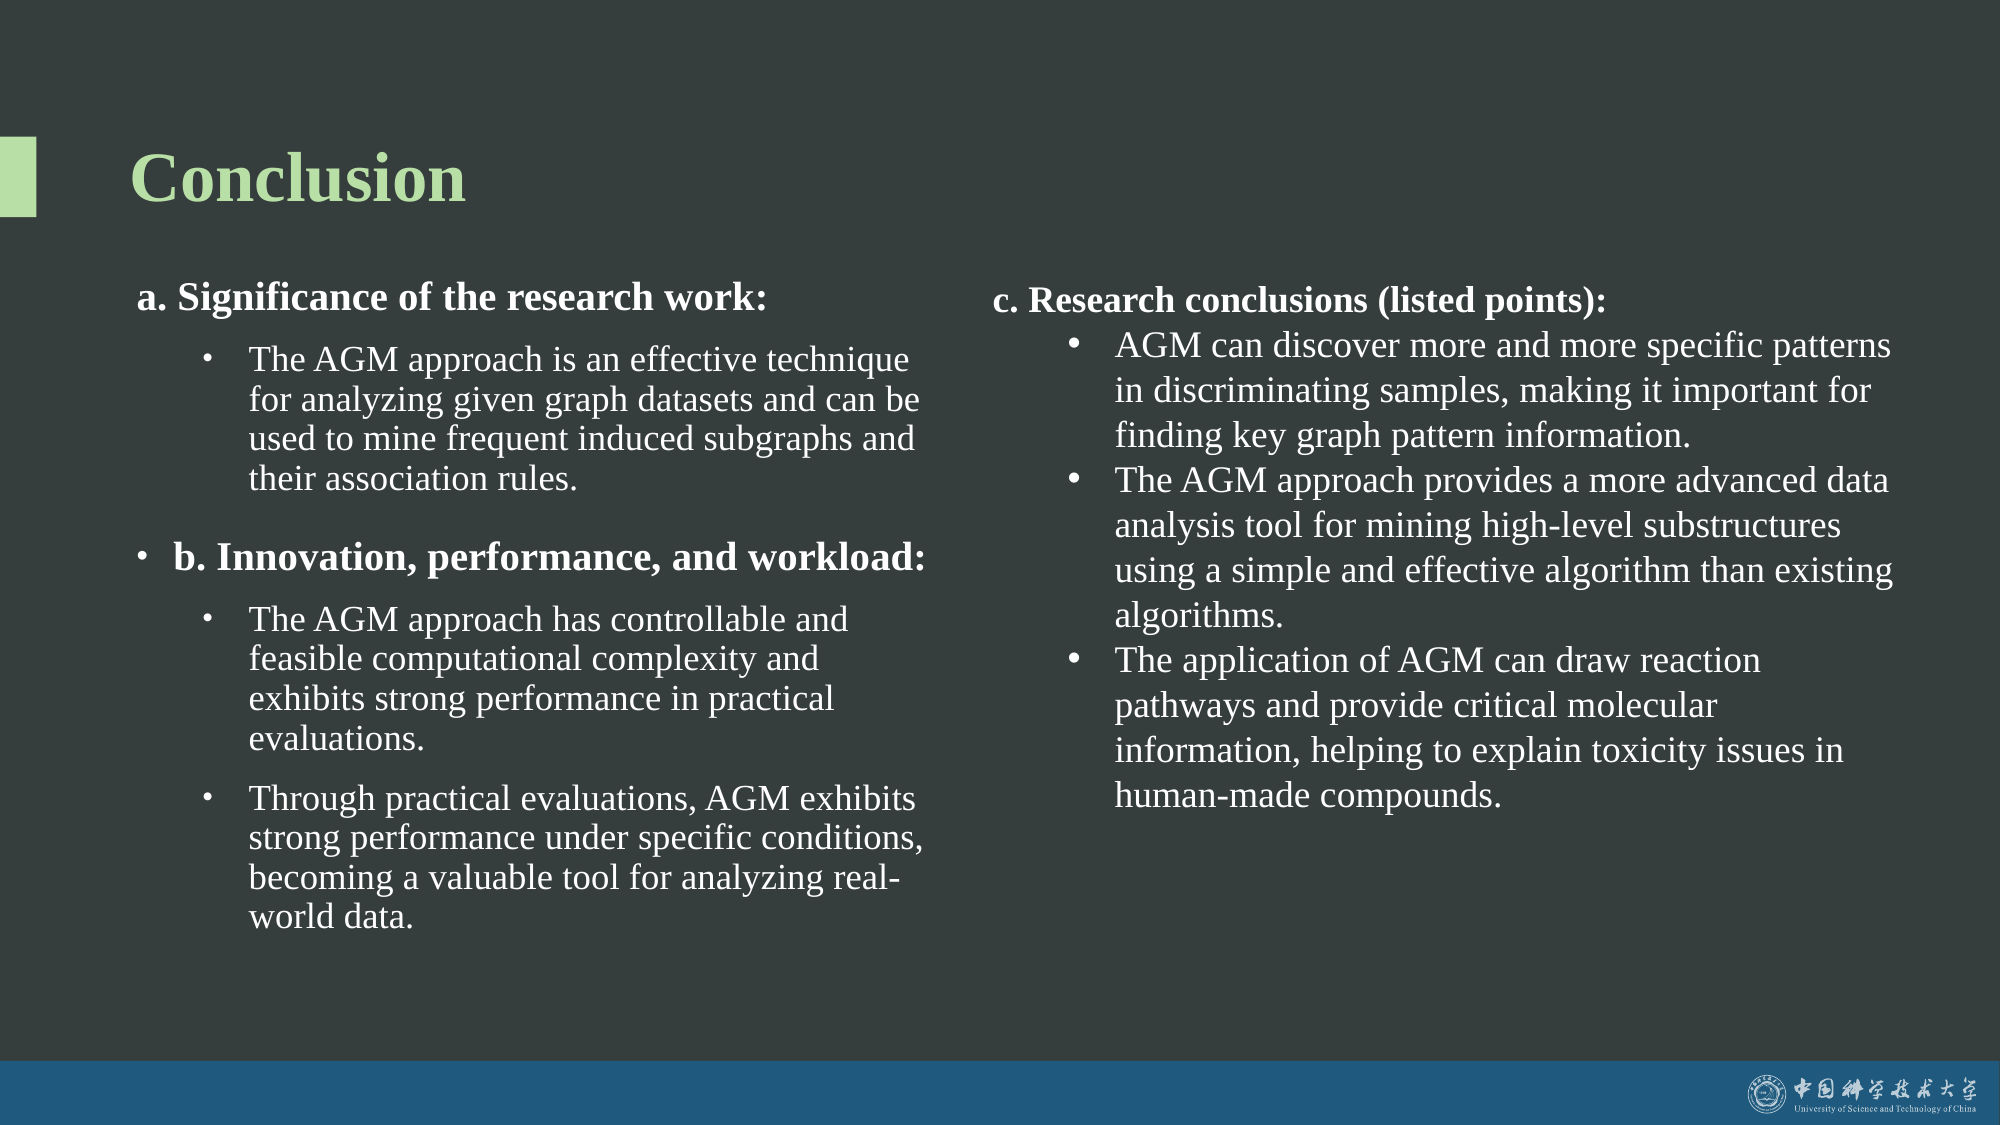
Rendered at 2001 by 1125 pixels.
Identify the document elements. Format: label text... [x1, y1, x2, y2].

list a. Significance of the research work: The AGM approach is an effective technique for analyzing given graph datasets and can be used to mine frequent induced subgraphs and their association rules. b. Innovation, performance, and workload: The AGM approach has controllable and feasible computational complexity and exhibits strong performance in practical evaluations. Through practical evaluations, AGM exhibits strong performance under specific conditions, becoming a valuable tool for analyzing real-world data. [114, 267, 950, 990]
title Conclusion [114, 76, 1886, 224]
text_box c. Research conclusions (listed points): AGM can discover more and more specific patterns in discriminating samples, making it important for finding key graph pattern information. The AGM approach provides a more advanced data analysis tool for mining high-level substructures using a simple and effective algorithm than existing algorithms. The application of AGM can draw reaction pathways and provide critical molecular information, helping to explain toxicity issues in human-made compounds. [977, 267, 1928, 823]
